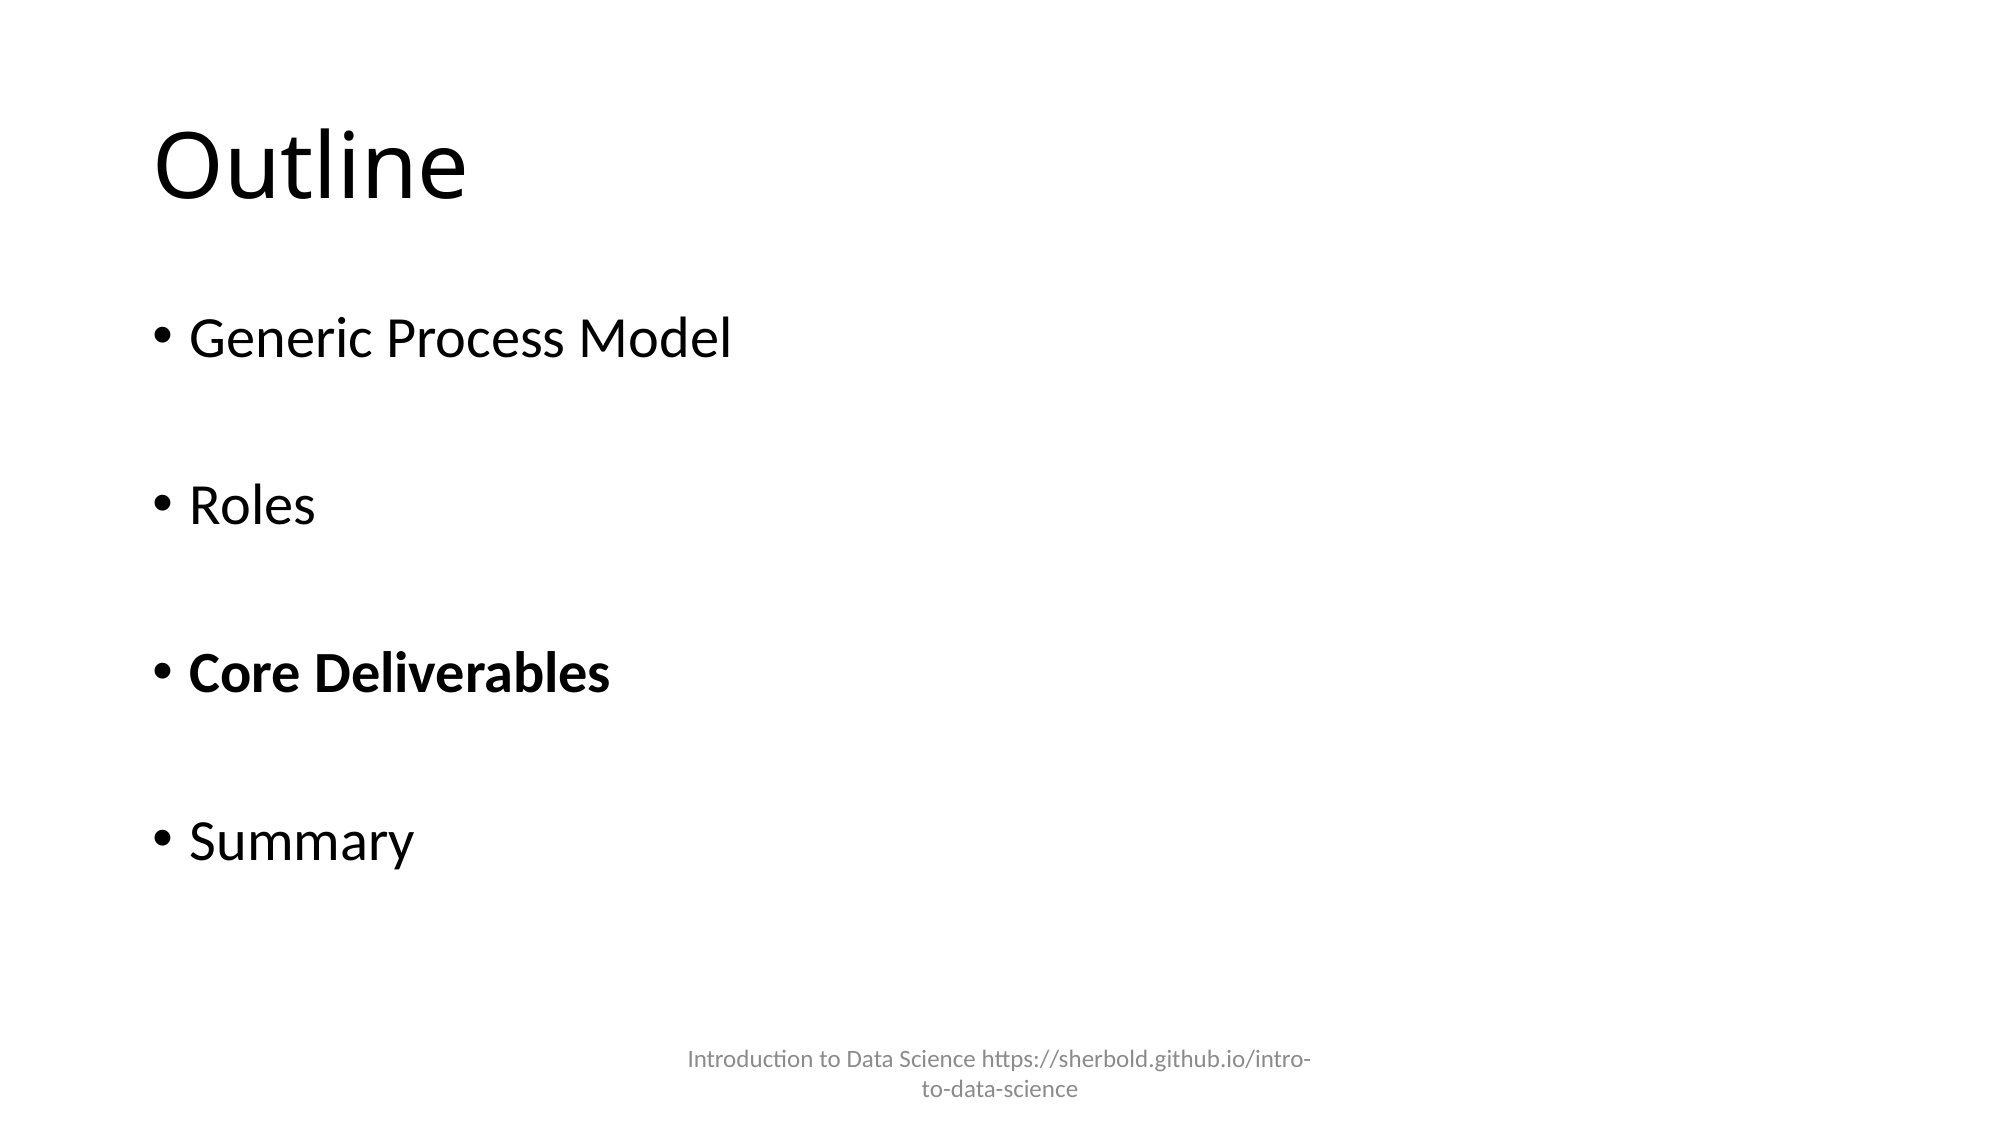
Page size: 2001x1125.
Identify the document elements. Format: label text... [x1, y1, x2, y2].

title Outline [137, 59, 1863, 278]
footer Introduction to Data Science https://sherbold.github.io/intro-to-data-science [662, 1042, 1338, 1103]
list Generic Process Model Roles Core Deliverables Summary [137, 299, 1863, 1014]
